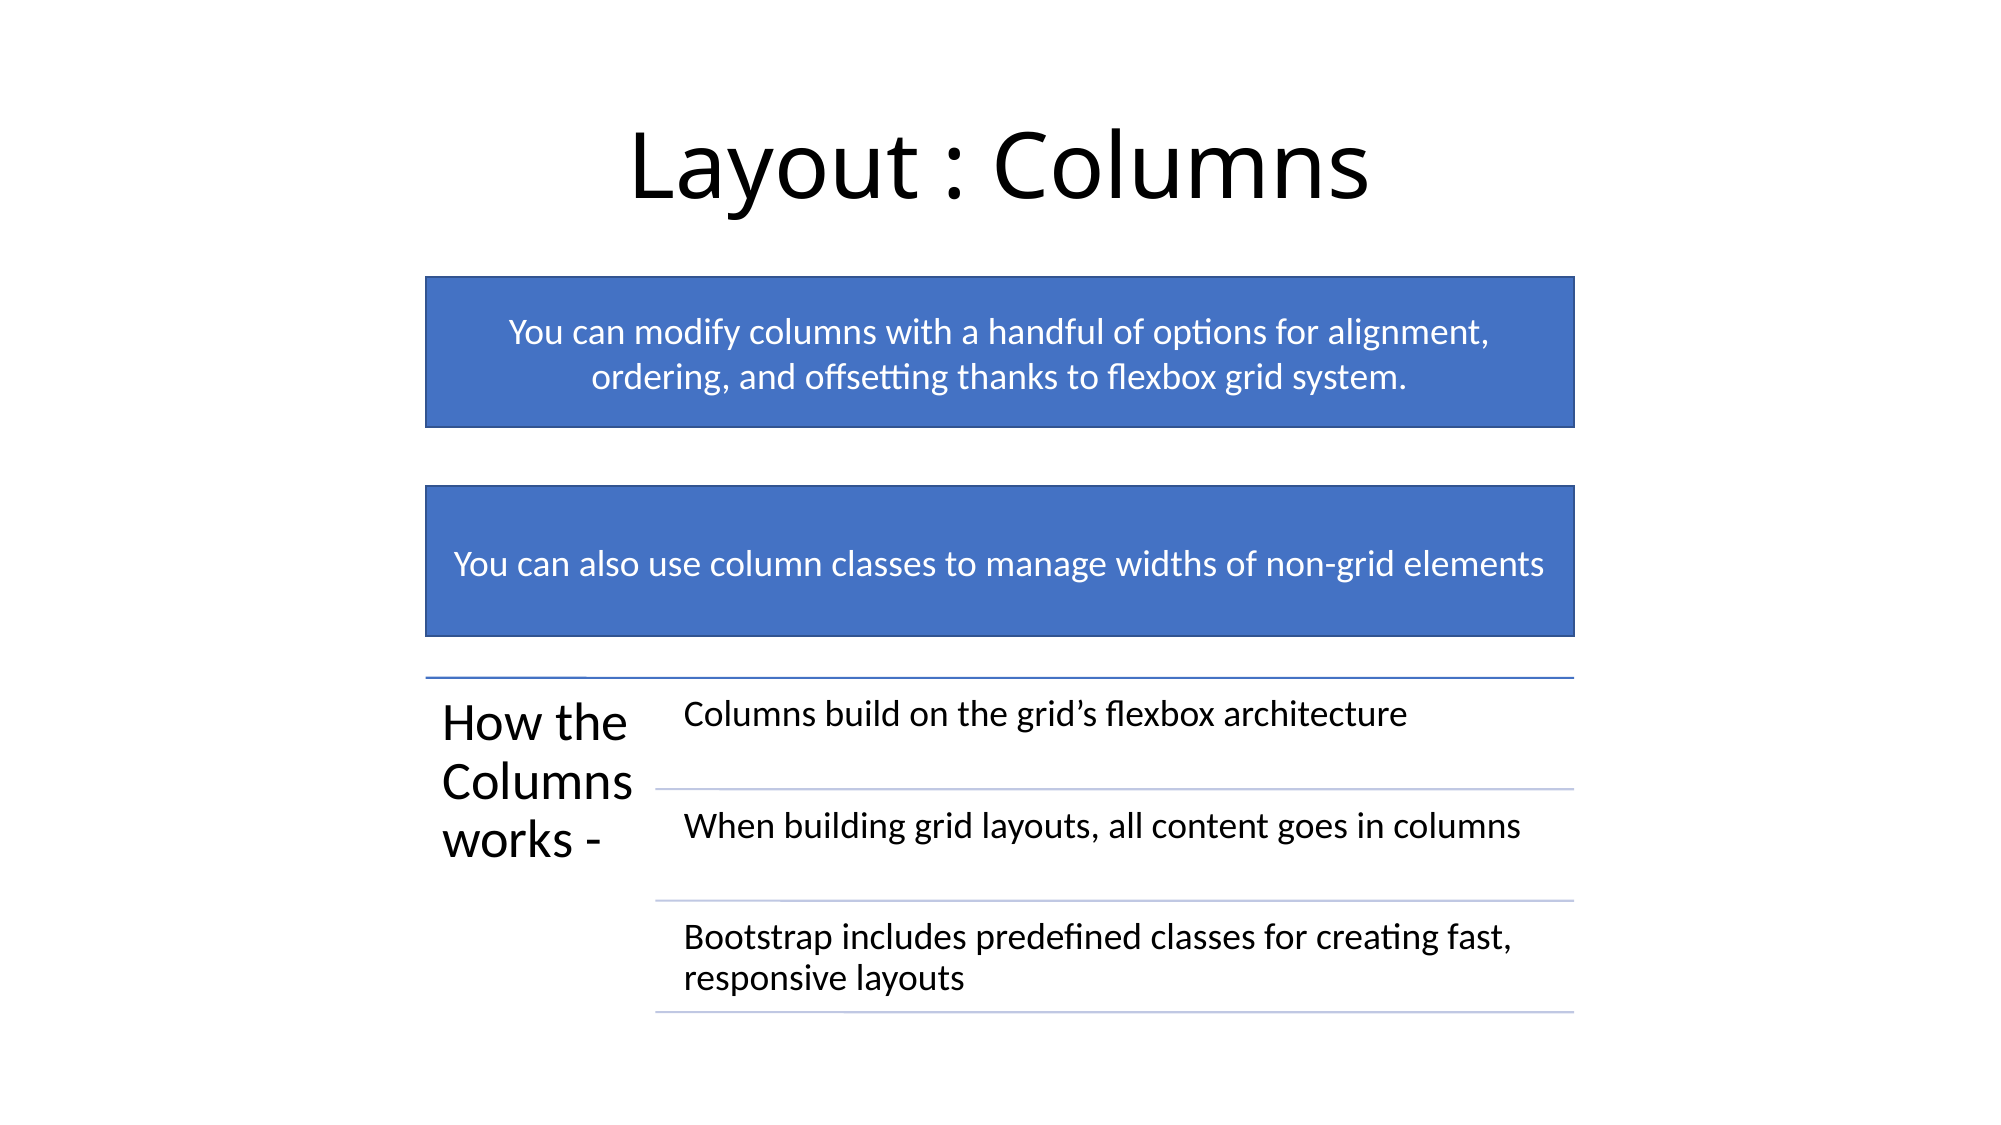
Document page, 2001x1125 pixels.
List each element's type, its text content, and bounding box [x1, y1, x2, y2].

text_box You can modify columns with a handful of options for alignment, ordering, and offsetting thanks to flexbox grid system. [425, 276, 1575, 428]
text_box You can also use column classes to manage widths of non-grid elements [425, 485, 1575, 637]
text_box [425, 677, 1575, 1018]
title Layout : Columns [137, 59, 1863, 278]
